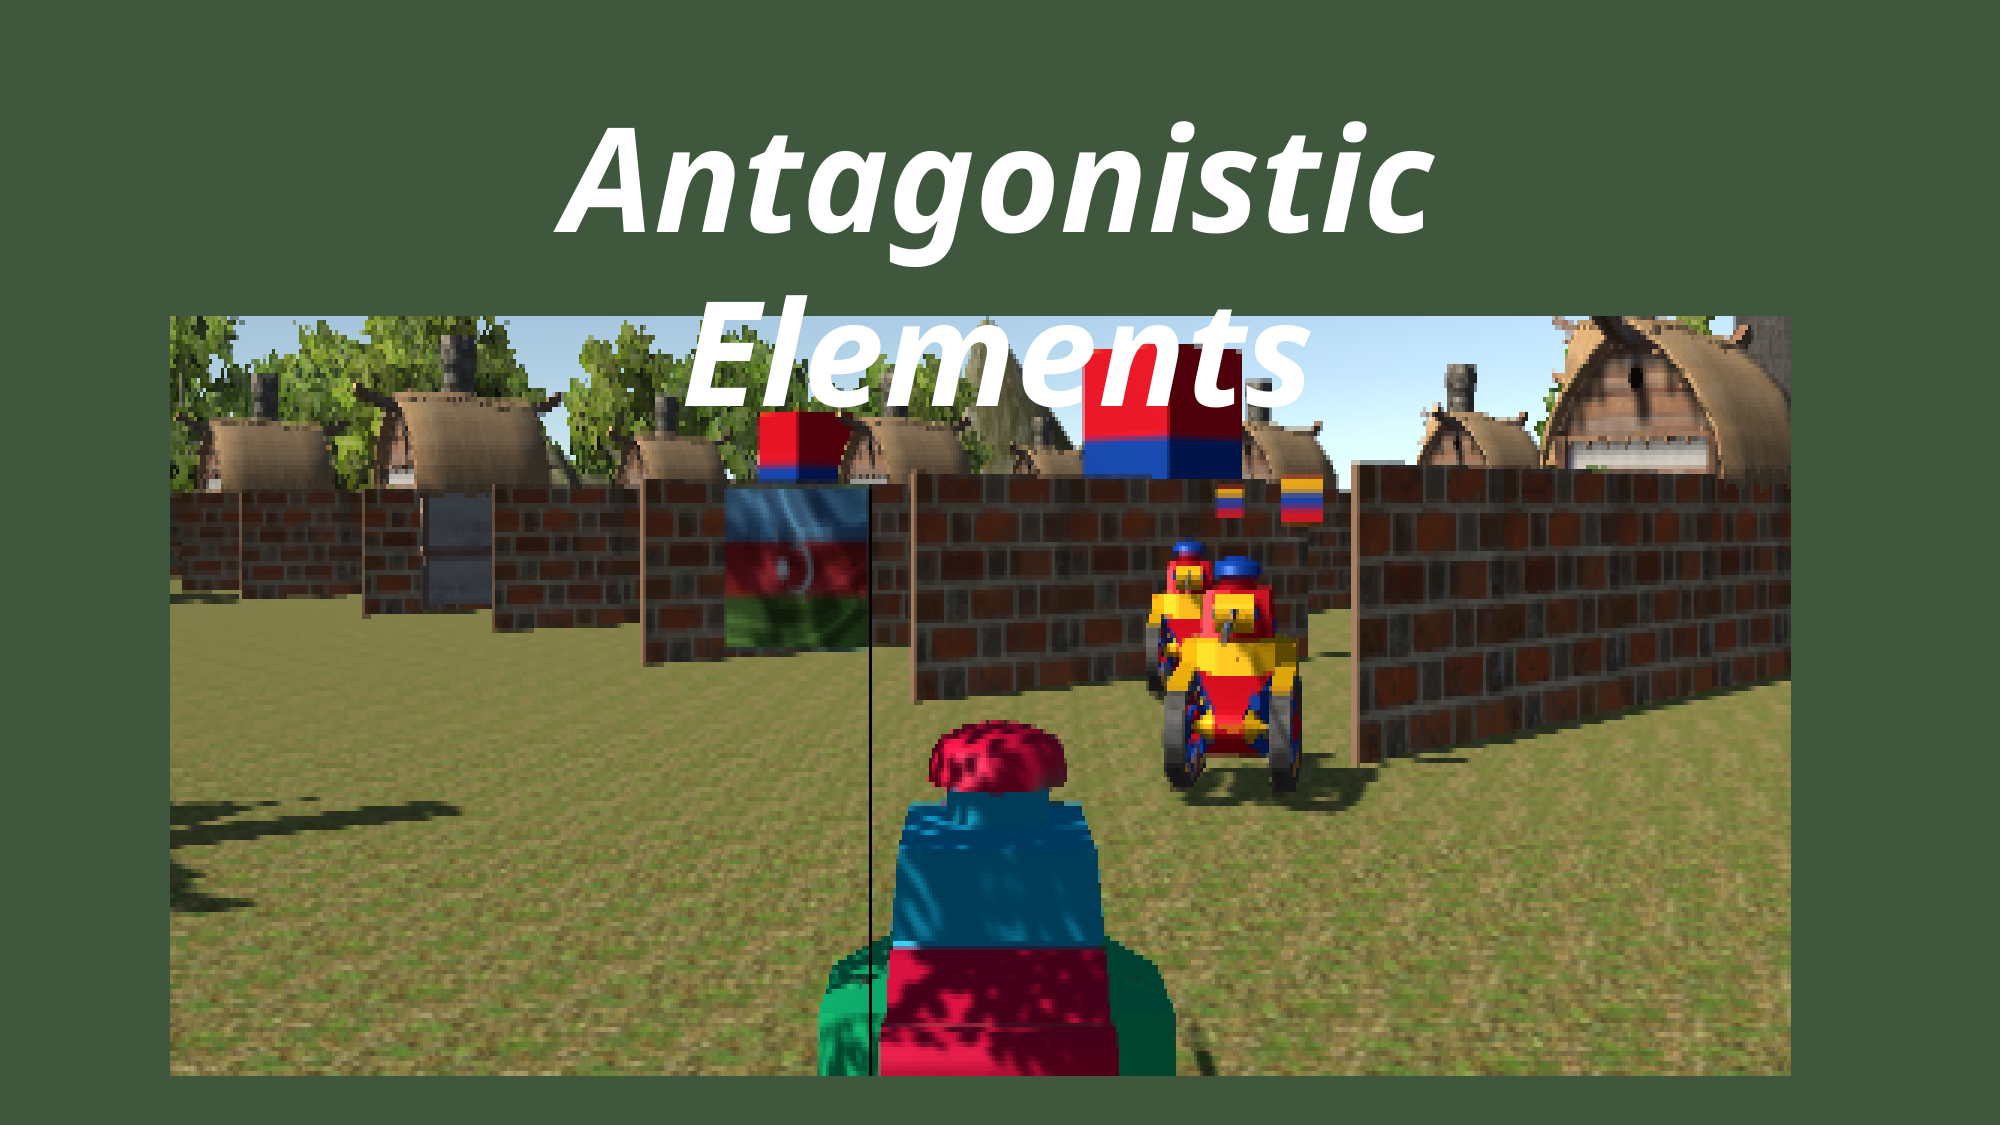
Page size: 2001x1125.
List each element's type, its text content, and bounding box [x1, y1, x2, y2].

picture [170, 316, 1791, 1076]
text_box Antagonistic Elements [212, 78, 1785, 316]
